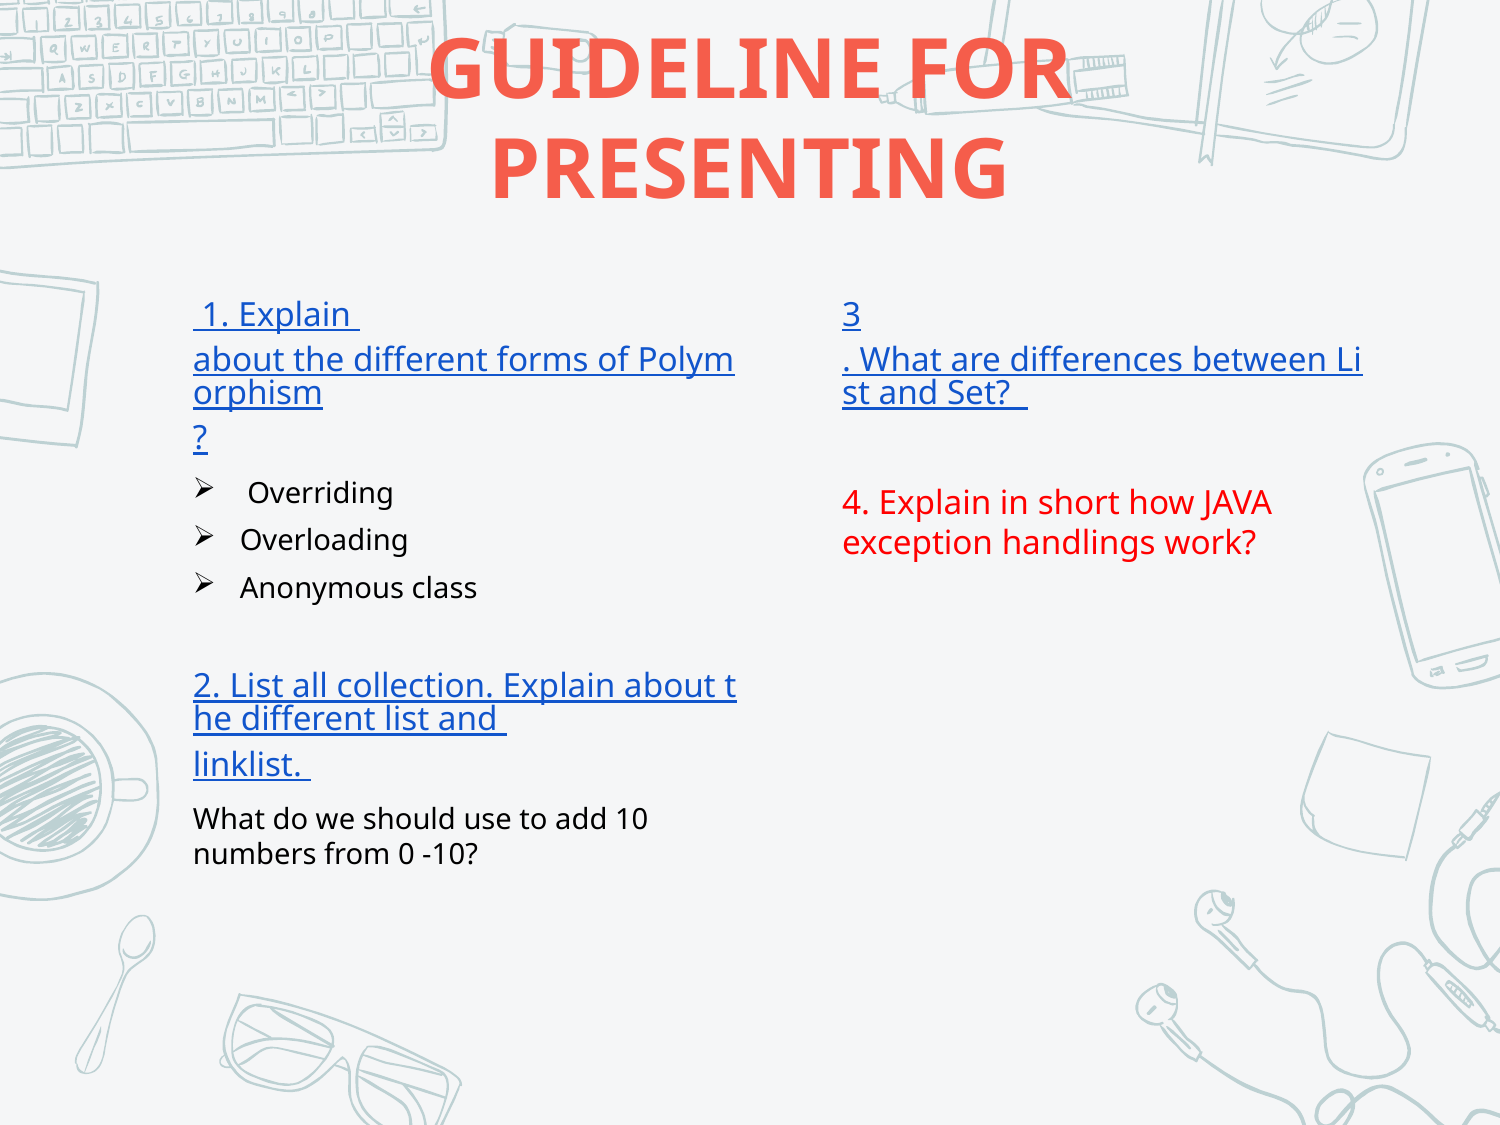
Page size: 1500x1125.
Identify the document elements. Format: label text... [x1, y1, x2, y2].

text_box 1. Explain about the different forms of Polymorphism? Overriding Overloading Anonymous class 2. List all collection. Explain about the different list and linklist. What do we should use to add 10 numbers from 0 -10? [177, 277, 767, 662]
title GUIDELINE FOR PRESENTING [185, 102, 1315, 231]
text_box [185, 786, 1355, 1125]
text_box 3. What are differences between List and Set? 4. Explain in short how JAVA exception handlings work? [827, 277, 1381, 617]
